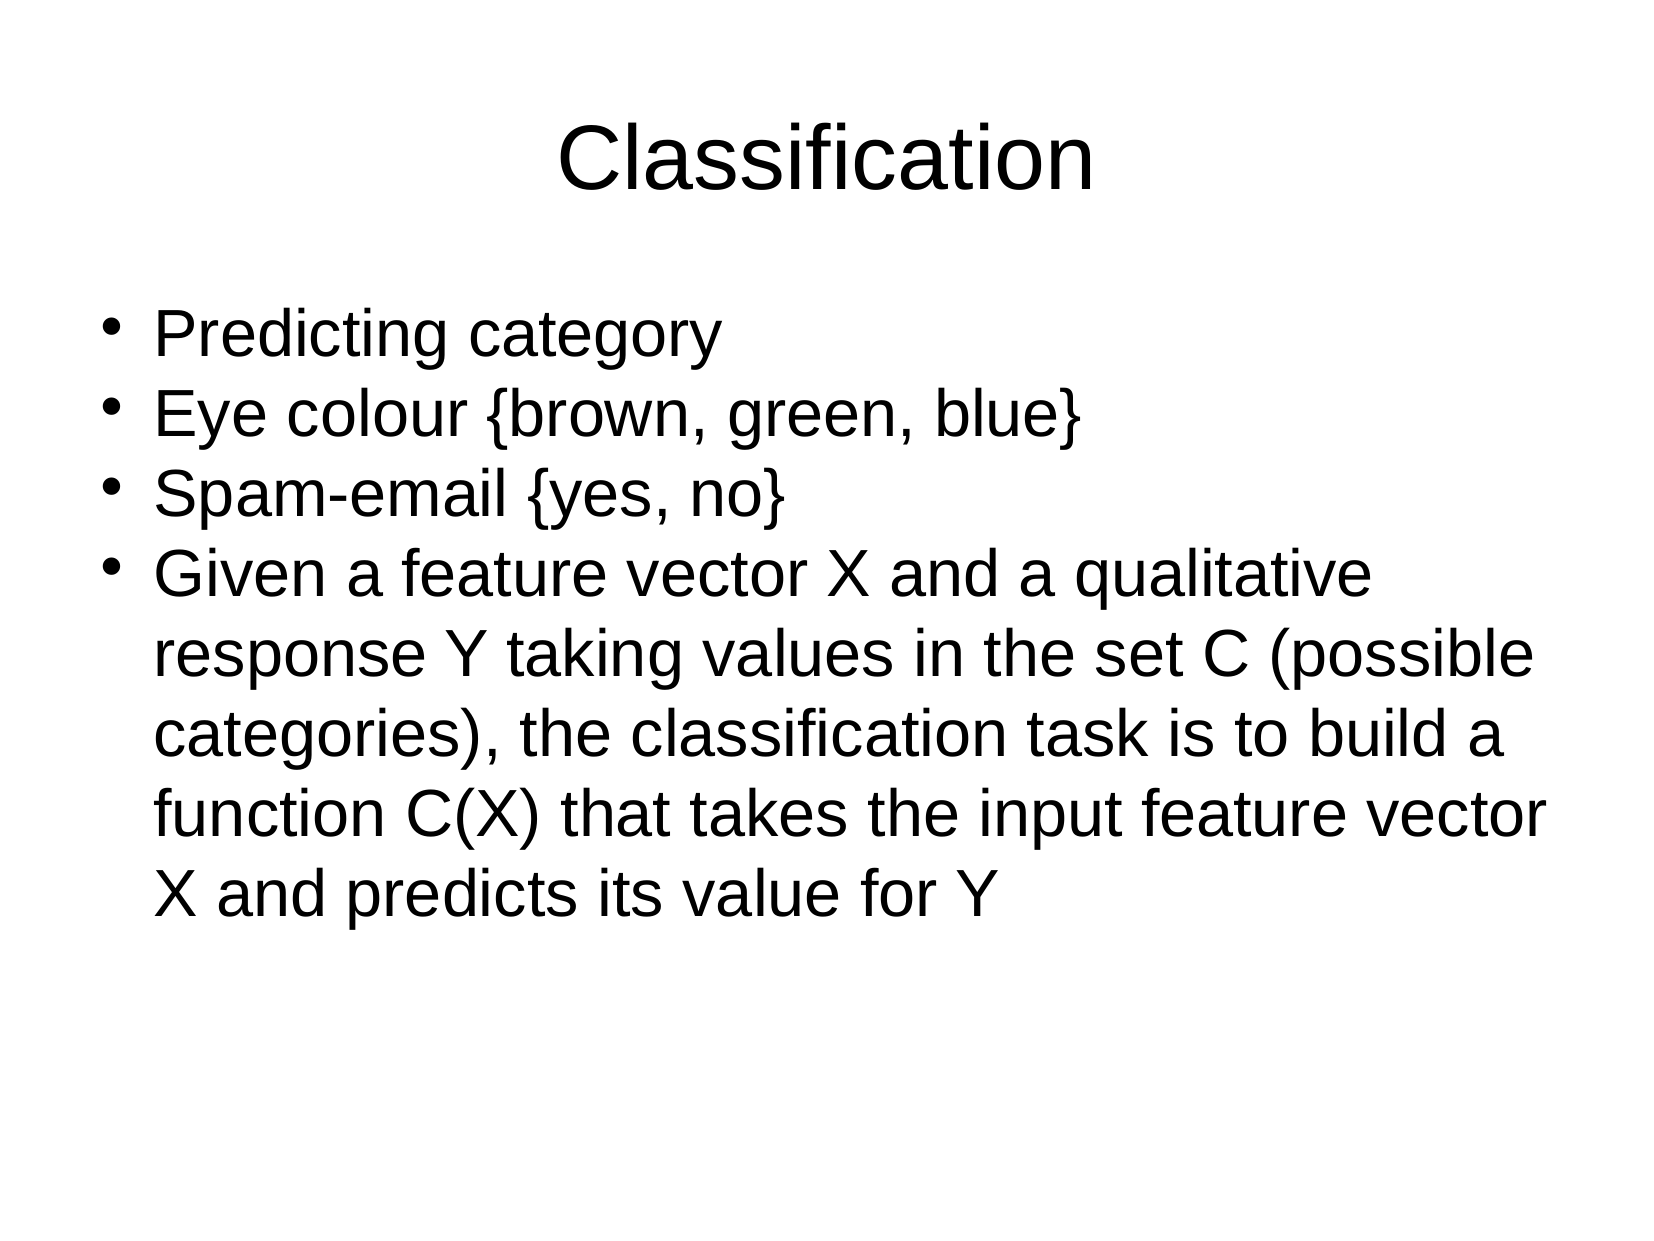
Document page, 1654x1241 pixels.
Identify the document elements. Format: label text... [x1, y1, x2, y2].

text_box Predicting category Eye colour {brown, green, blue} Spam-email {yes, no} Given a feature vector X and a qualitative response Y taking values in the set C (possible categories), the classification task is to build a function C(X) that takes the input feature vector X and predicts its value for Y [82, 290, 1571, 1010]
text_box Classification [82, 49, 1571, 257]
